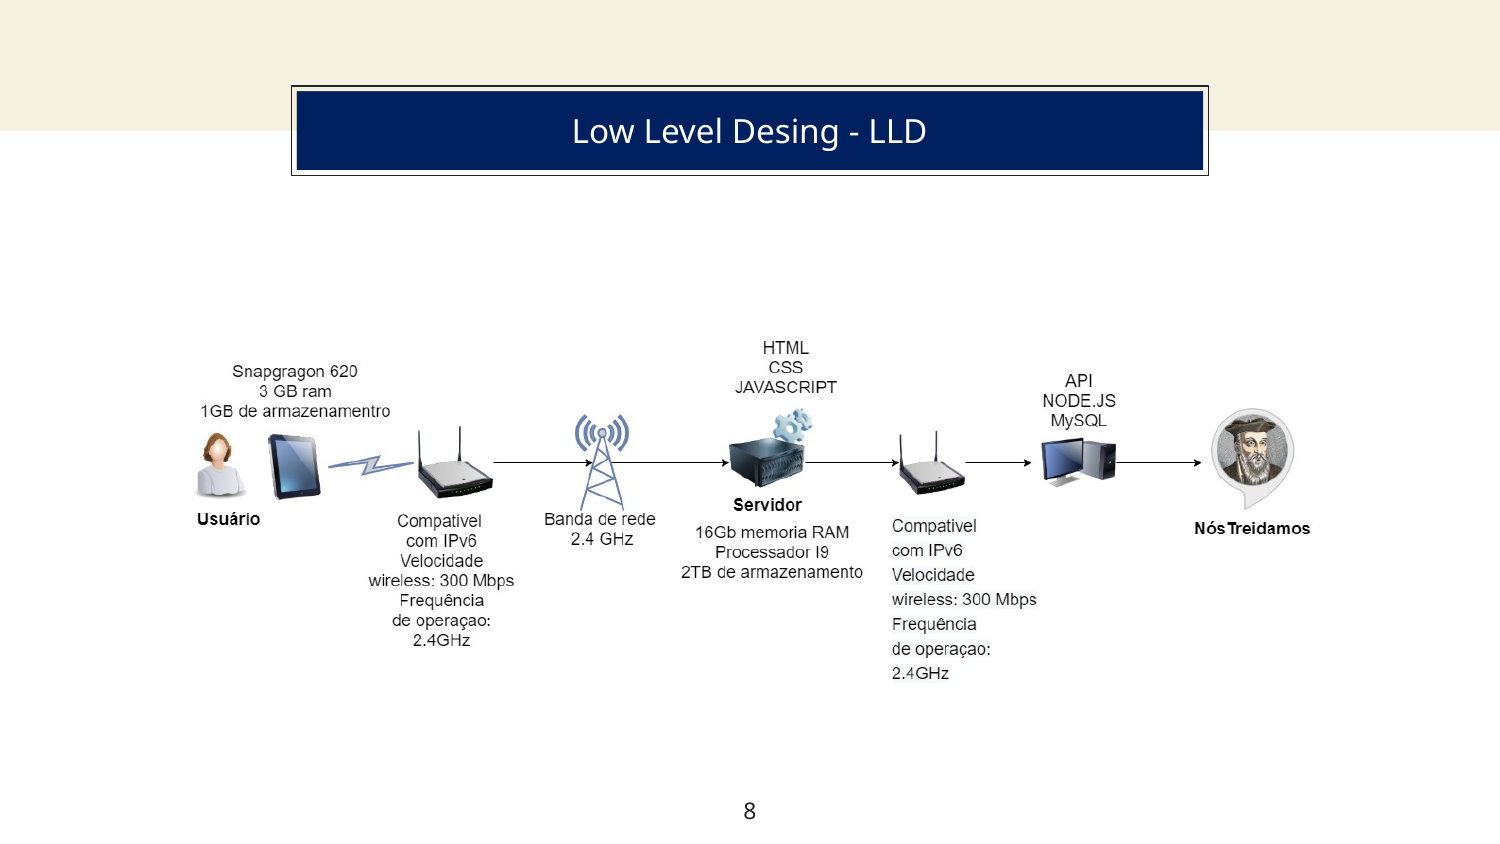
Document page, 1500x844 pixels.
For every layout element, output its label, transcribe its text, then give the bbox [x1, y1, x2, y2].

title Low Level Desing - LLD [296, 91, 1203, 170]
slide_number 8 [705, 781, 795, 832]
picture [180, 337, 1320, 692]
